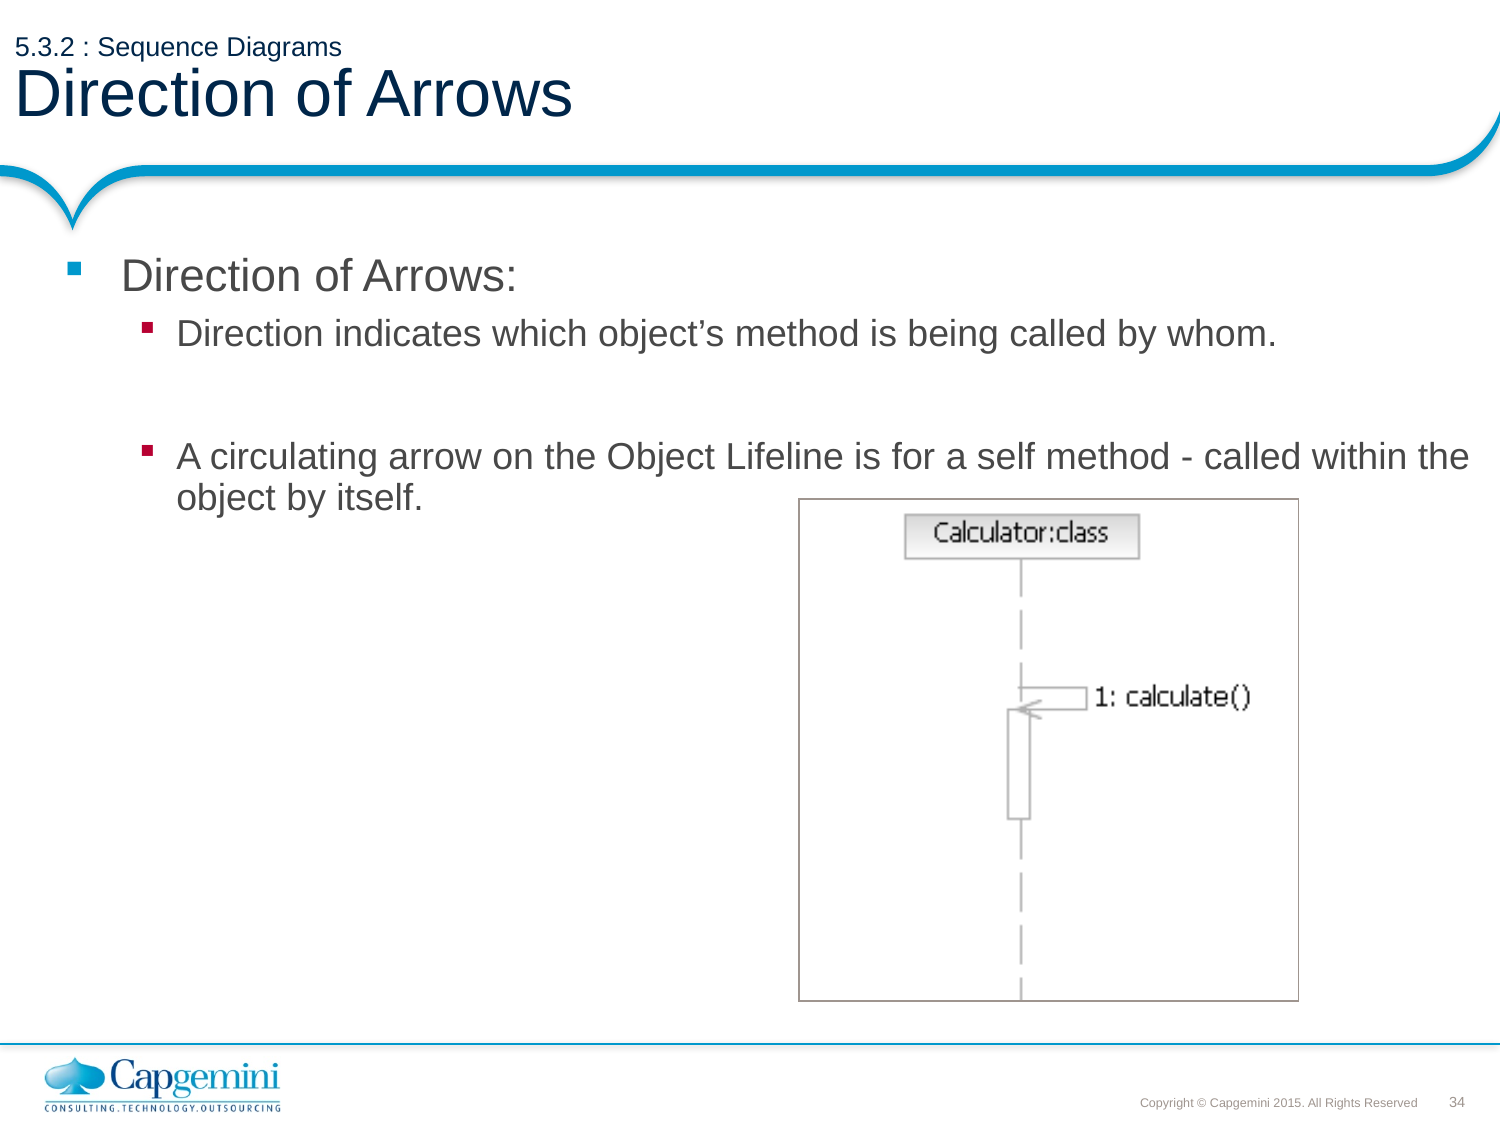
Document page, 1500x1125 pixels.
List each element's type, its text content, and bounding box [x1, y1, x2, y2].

picture [44, 1056, 281, 1113]
list Direction of Arrows: Direction indicates which object’s method is being called by whom. A circulating arrow on the Object Lifeline is for a self method - called within the object by itself. [48, 245, 1500, 1007]
title 5.3.2 : Sequence Diagrams Direction of Arrows [0, 0, 1500, 165]
picture [799, 499, 1298, 1001]
